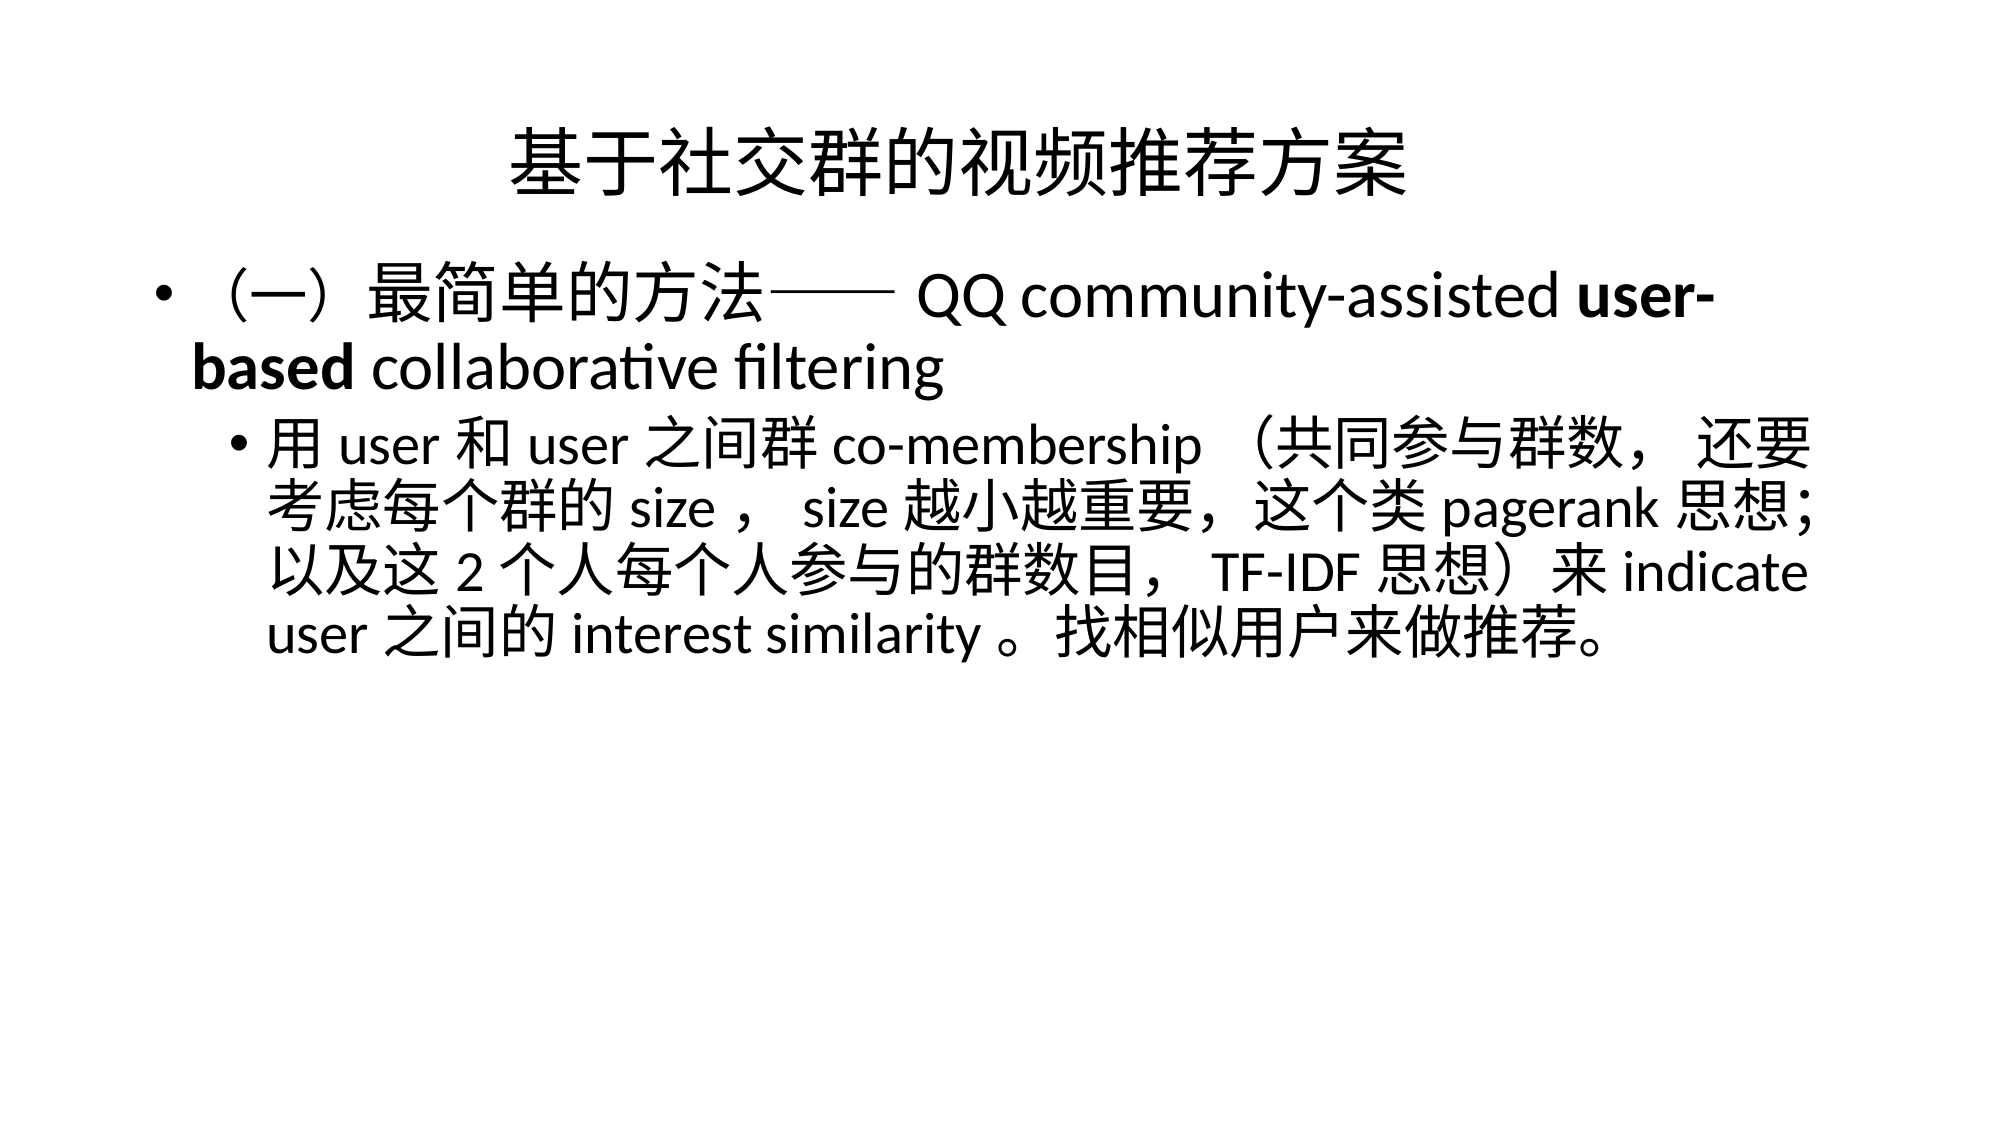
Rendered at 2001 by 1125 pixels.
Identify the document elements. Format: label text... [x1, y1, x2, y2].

list （一）最简单的方法——QQ community-assisted user-based collaborative filtering 用user和user之间群co-membership（共同参与群数， 还要考虑每个群的size，size越小越重要，这个类pagerank思想；以及这2个人每个人参与的群数目，TF-IDF思想）来indicate user之间的interest similarity。找相似用户来做推荐。 [138, 252, 1863, 1018]
text_box 基于社交群的视频推荐方案 [493, 57, 2000, 275]
